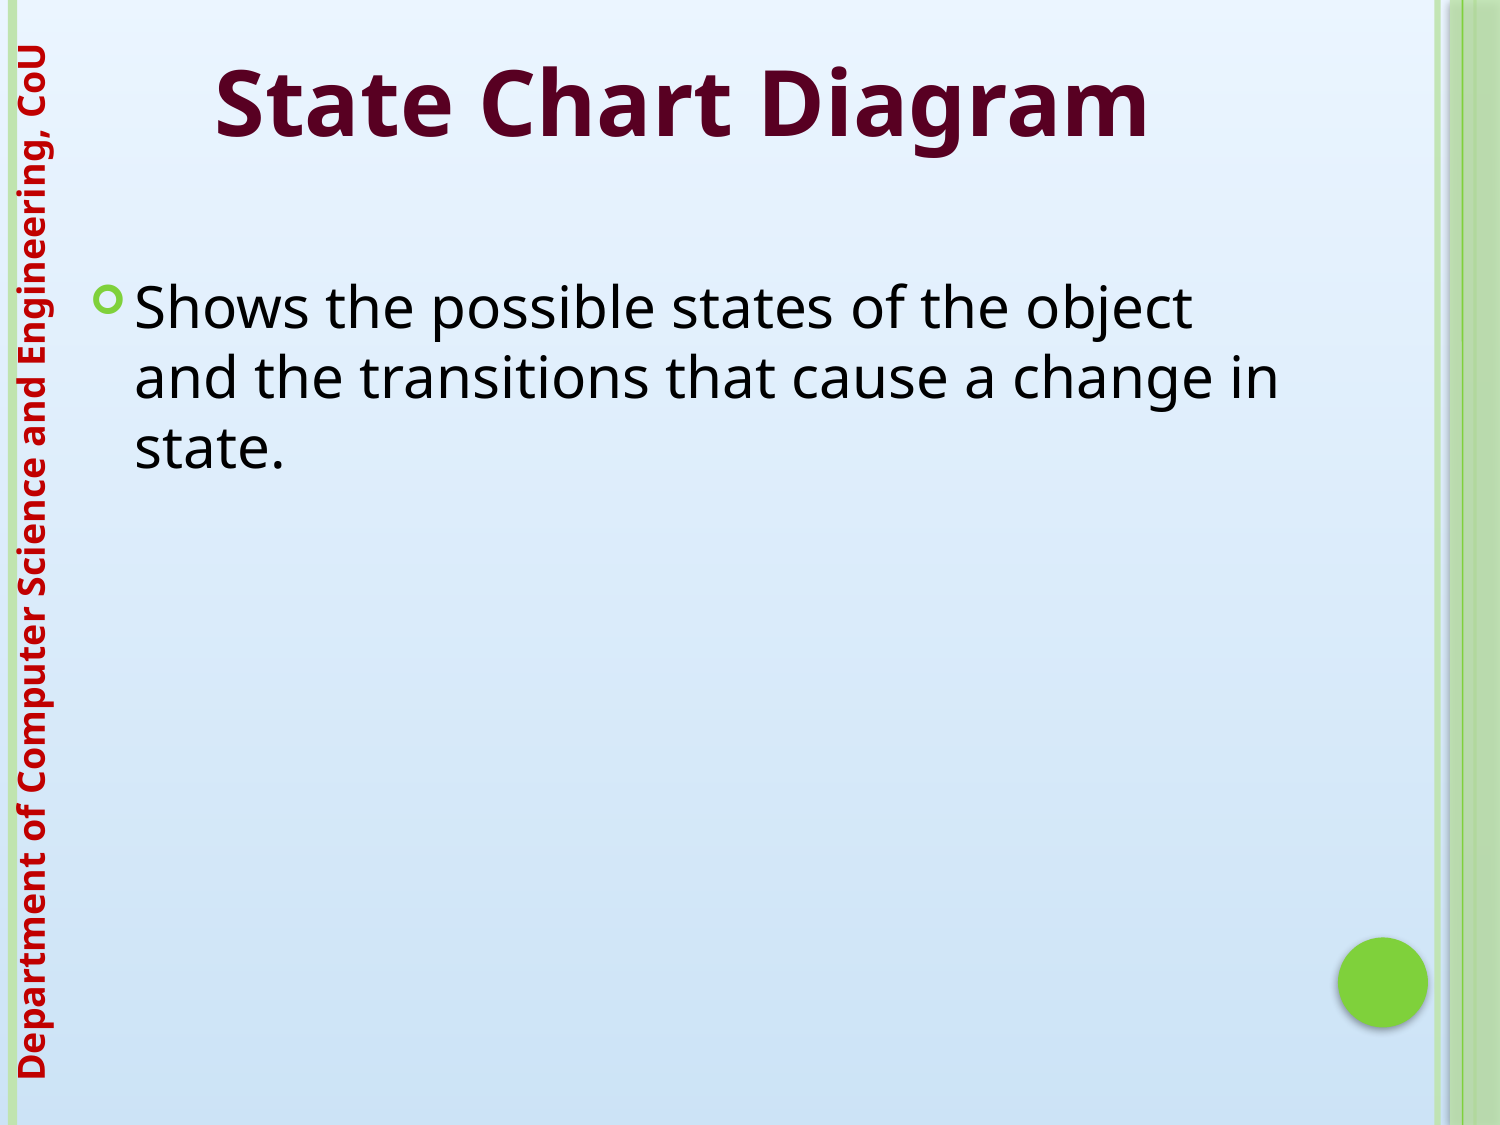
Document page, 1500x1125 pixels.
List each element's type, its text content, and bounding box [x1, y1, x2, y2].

list Shows the possible states of the object and the transitions that cause a change in state. [75, 262, 1300, 1062]
text_box State Chart Diagram [200, 37, 1500, 253]
